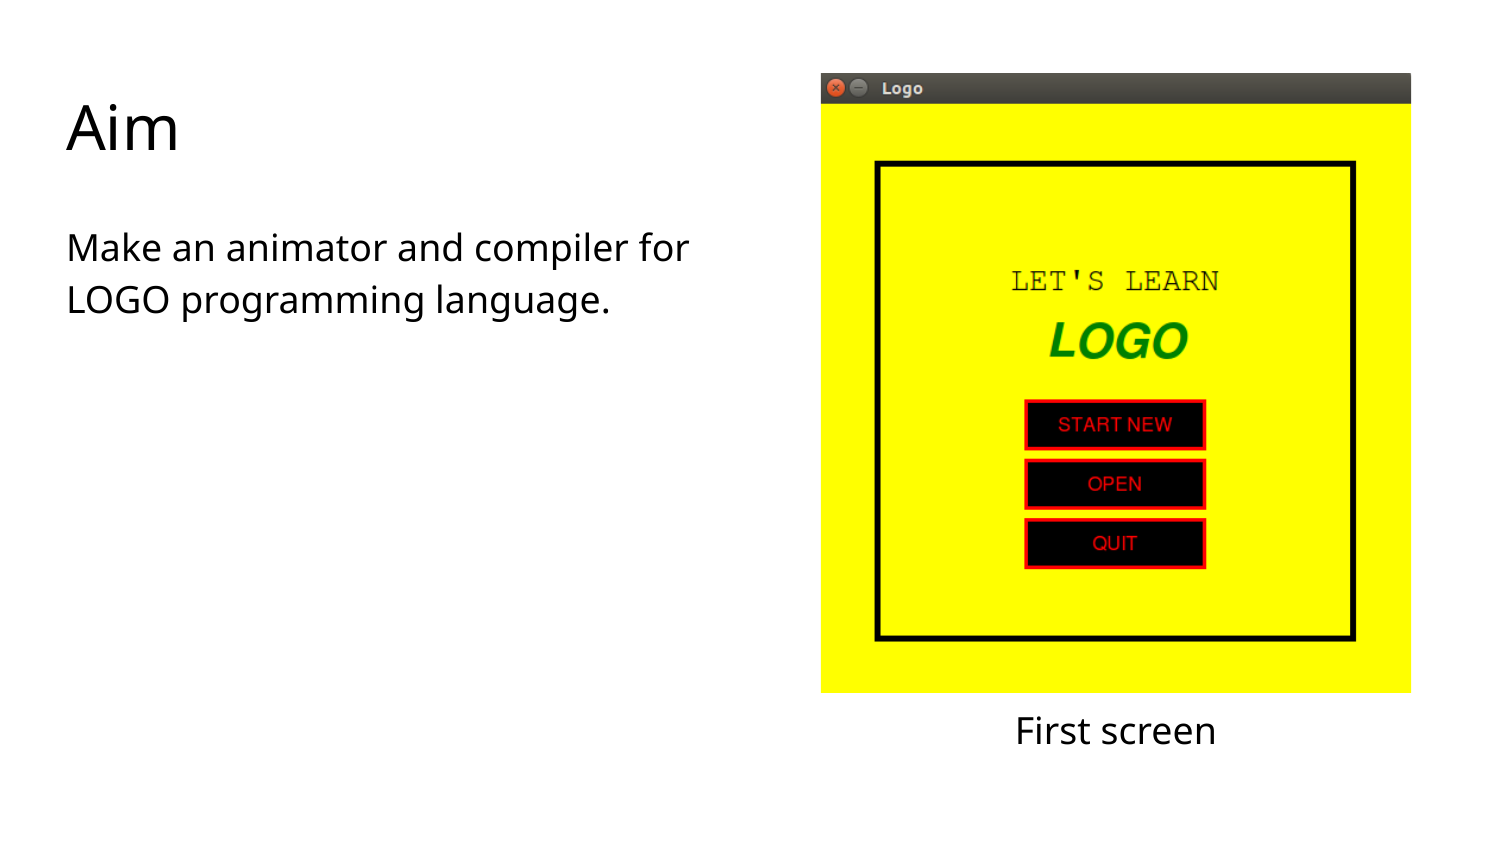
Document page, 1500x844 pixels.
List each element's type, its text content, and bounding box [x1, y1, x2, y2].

list First screen [820, 700, 1412, 771]
list Make an animator and compiler for LOGO programming language. [51, 202, 754, 750]
picture [820, 73, 1412, 693]
title Aim [51, 72, 754, 167]
